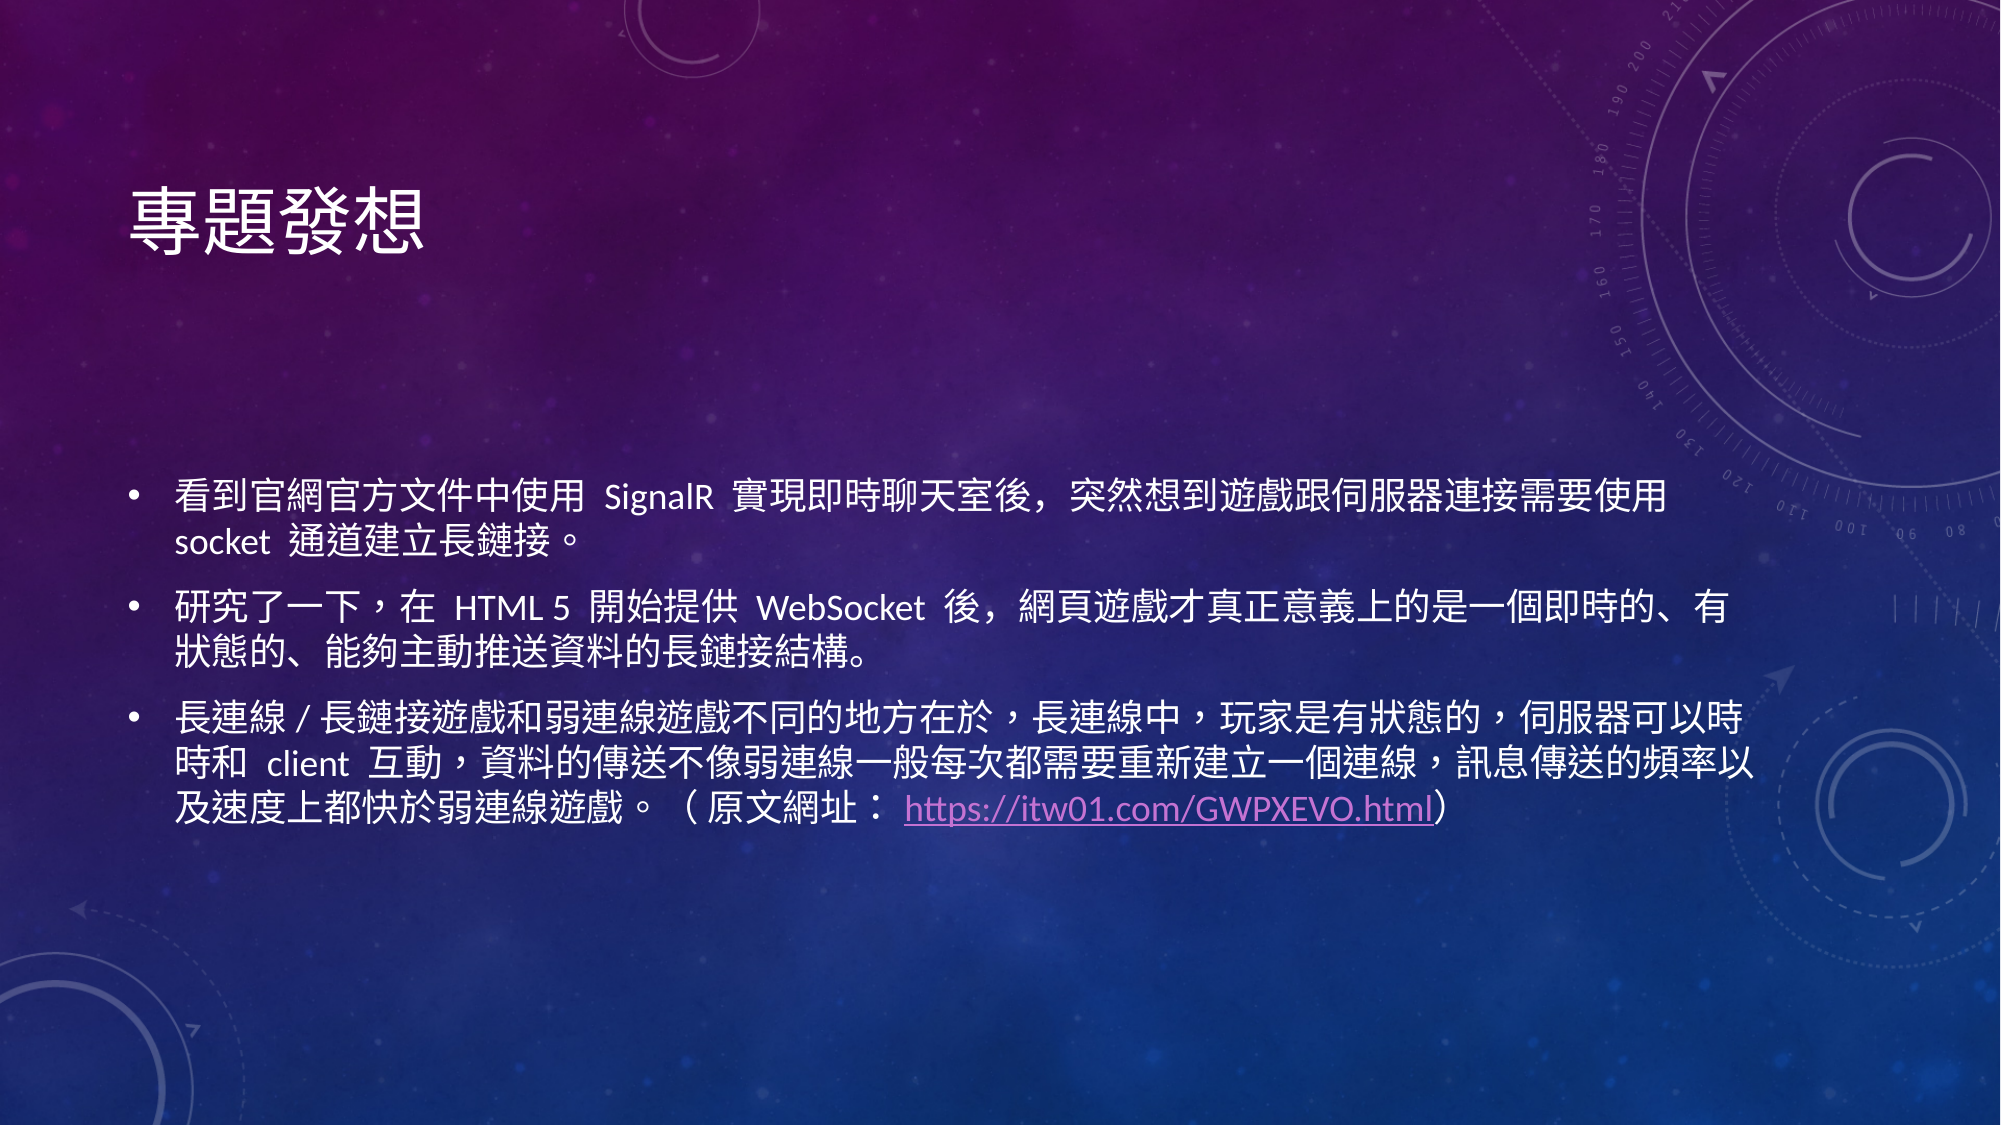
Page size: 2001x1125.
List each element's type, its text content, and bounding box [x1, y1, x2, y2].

list 看到官網官方文件中使用 SignalR 實現即時聊天室後，突然想到遊戲跟伺服器連接需要使用 socket 通道建立長鏈接。 研究了一下，在 HTML 5 開始提供 WebSocket 後，網頁遊戲才真正意義上的是一個即時的、有狀態的、能夠主動推送資料的長鏈接結構。 長連線/長鏈接遊戲和弱連線遊戲不同的地方在於，長連線中，玩家是有狀態的，伺服器可以時時和 client 互動，資料的傳送不像弱連線一般每次都需要重新建立一個連線，訊息傳送的頻率以及速度上都快於弱連線遊戲。（ 原文網址：https://itw01.com/GWPXEVO.html） [112, 351, 1775, 950]
title 專題發想 [112, 99, 1775, 339]
picture [0, 0, 2001, 1125]
